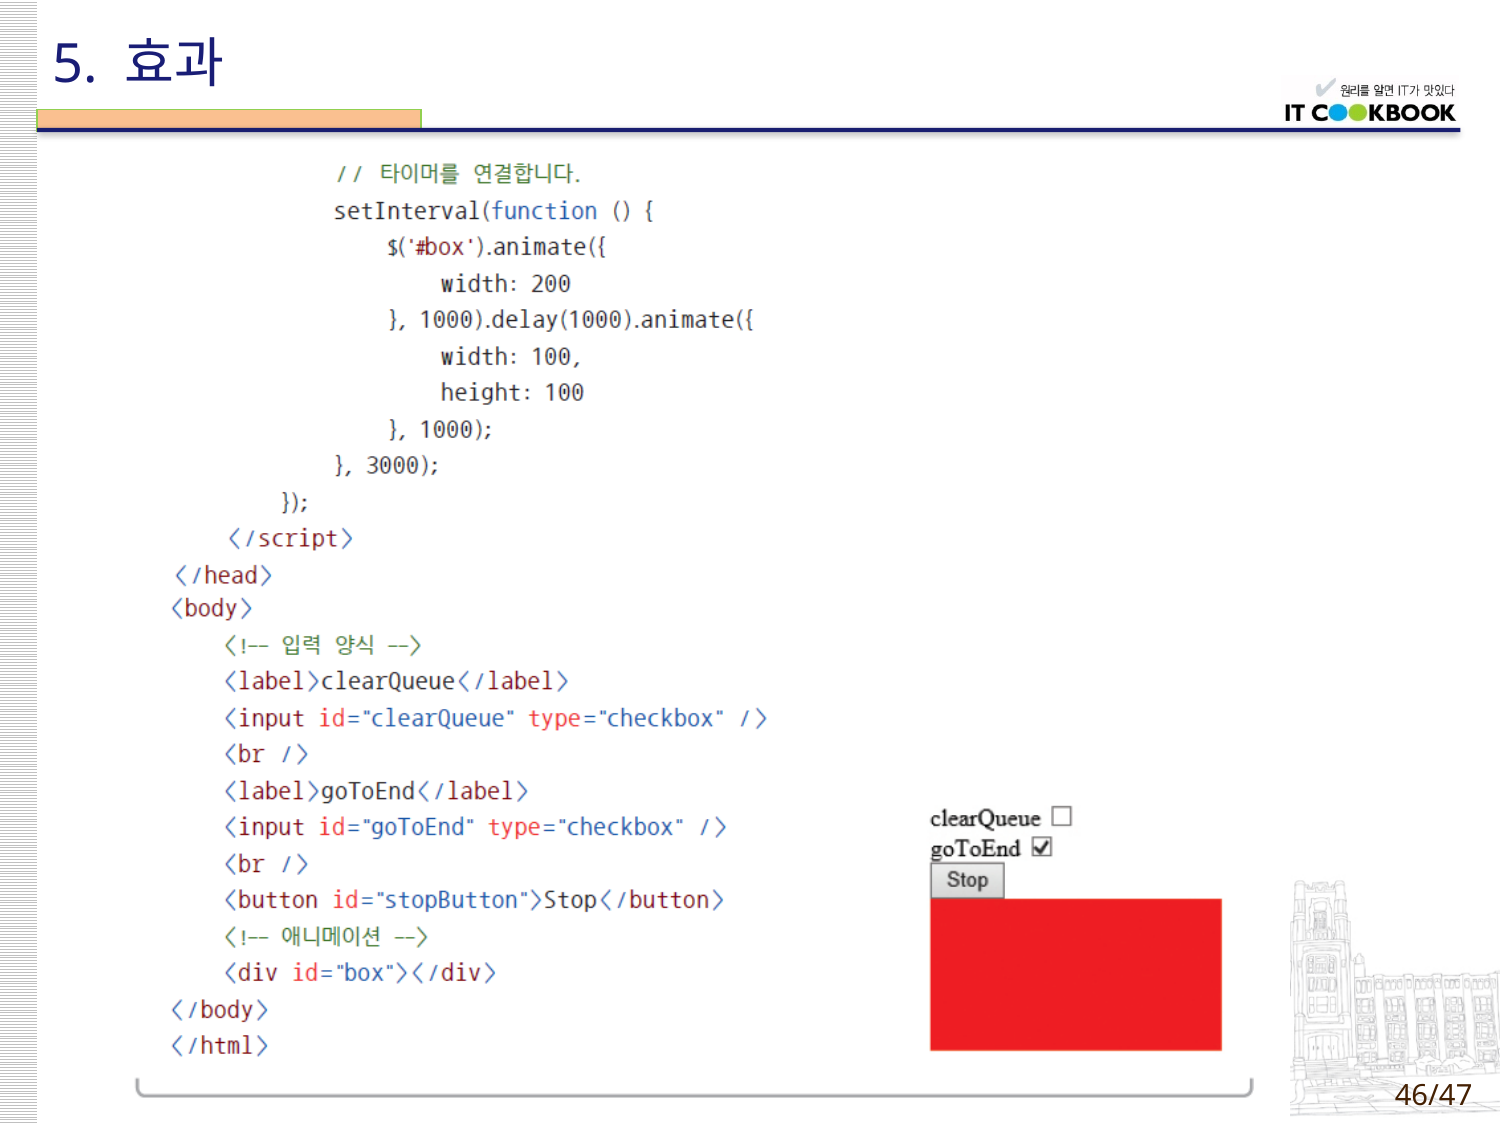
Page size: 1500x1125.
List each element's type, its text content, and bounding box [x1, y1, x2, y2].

picture [132, 594, 1255, 1100]
picture [1281, 75, 1459, 123]
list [173, 161, 951, 590]
picture [1290, 874, 1500, 1125]
title 5. 효과 [37, 13, 1278, 109]
